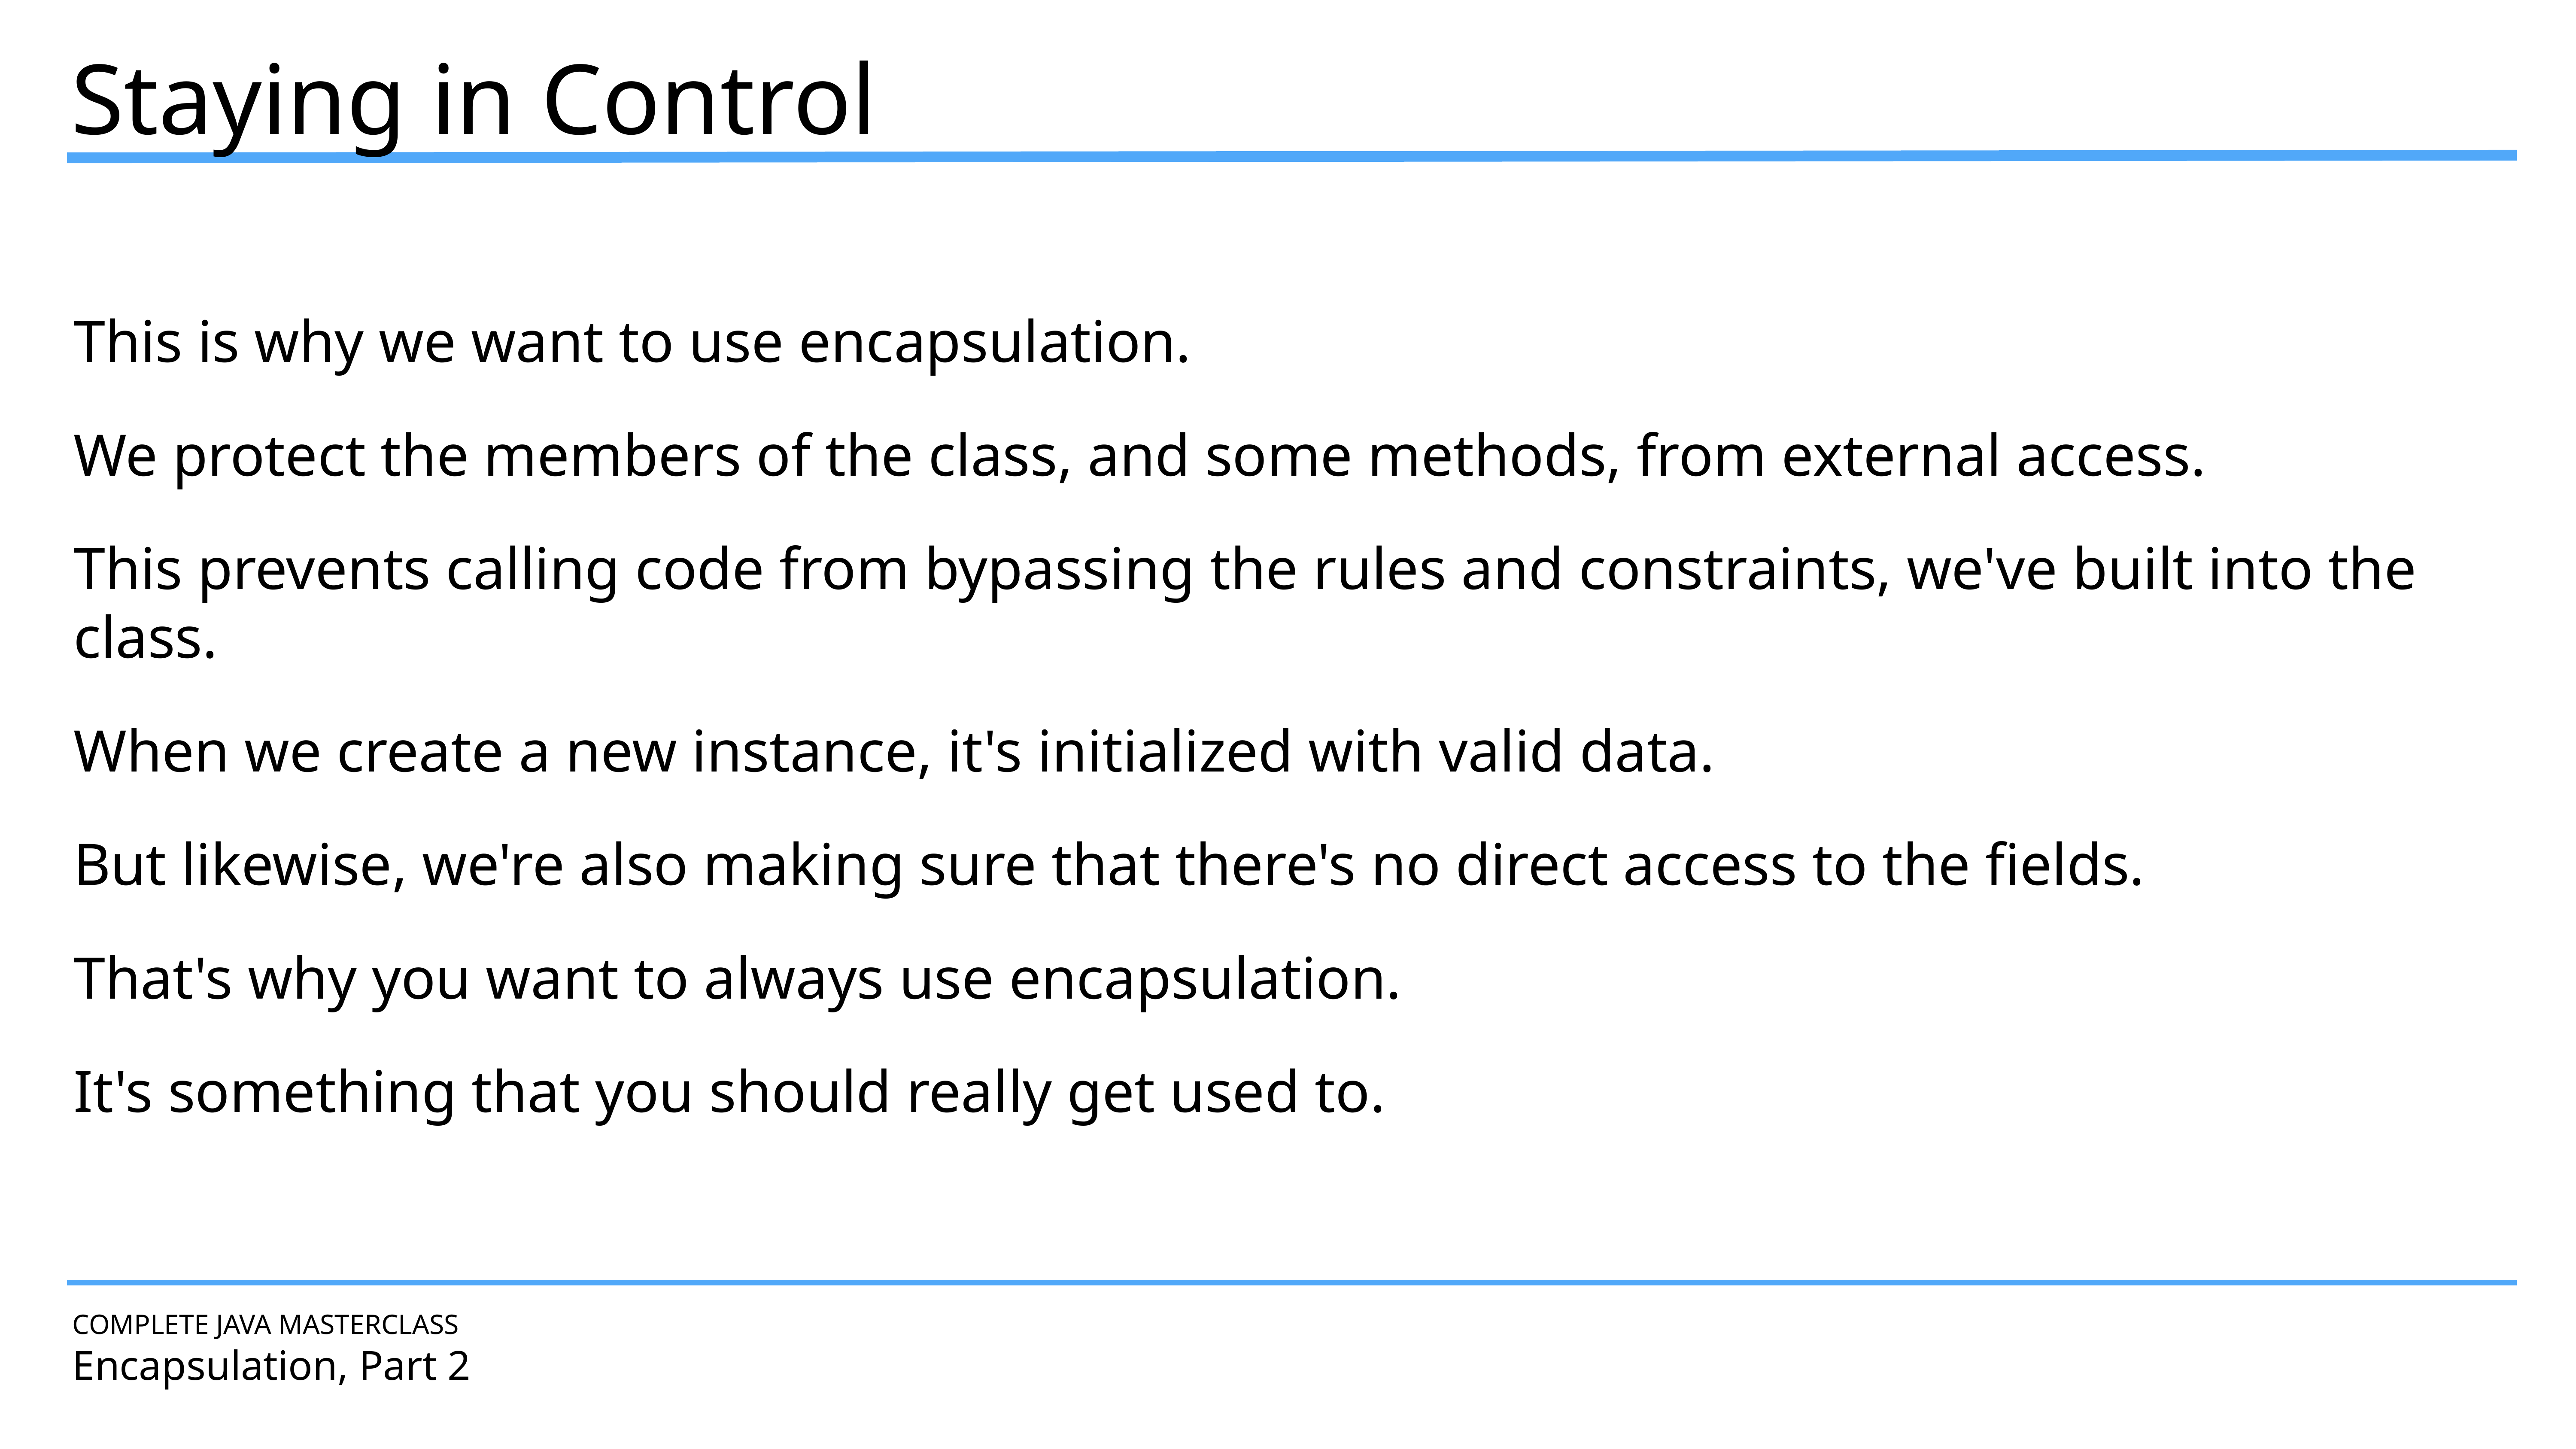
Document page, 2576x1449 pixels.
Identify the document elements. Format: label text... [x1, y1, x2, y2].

text_box COMPLETE JAVA MASTERCLASS Encapsulation, Part 2 [67, 1302, 1195, 1394]
text_box This is why we want to use encapsulation. We protect the members of the class, and some methods, from external access. This prevents calling code from bypassing the rules and constraints, we've built into the class. When we create a new instance, it's initialized with valid data. But likewise, we're also making sure that there's no direct access to the fields. That's why you want to always use encapsulation. It's something that you should really get used to. [67, 301, 2517, 1139]
text_box Staying in Control [65, 32, 882, 159]
